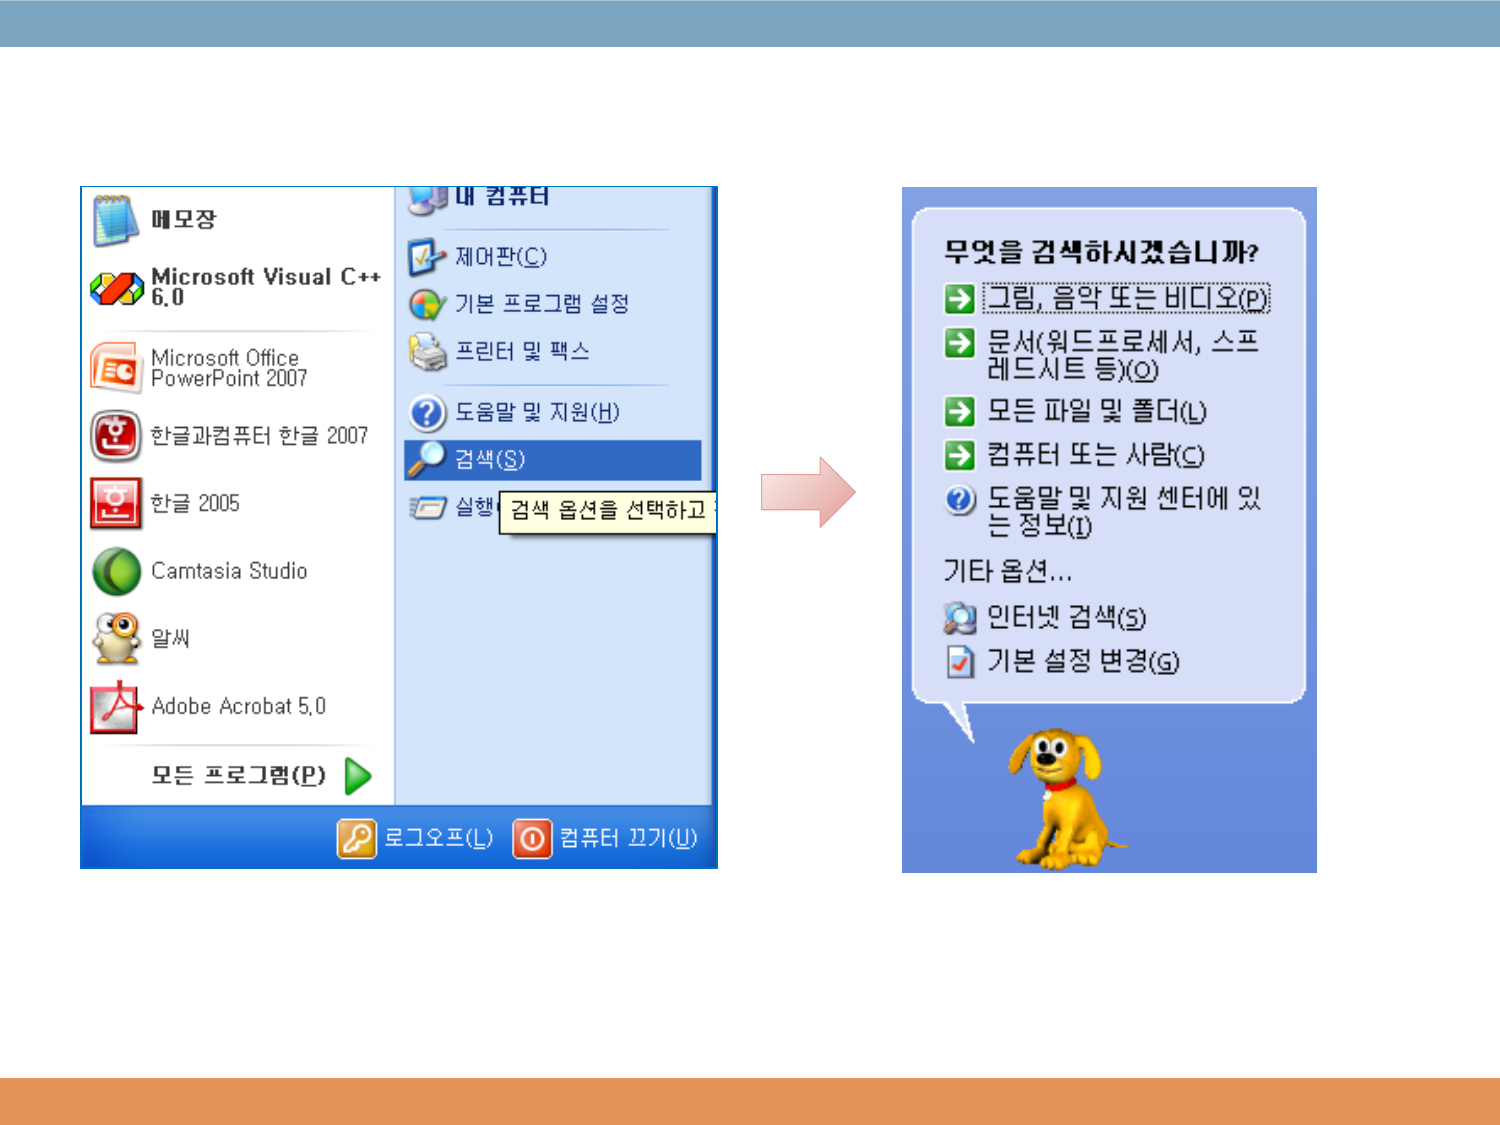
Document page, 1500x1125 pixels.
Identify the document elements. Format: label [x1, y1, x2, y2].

picture [81, 187, 717, 868]
text_box [761, 456, 856, 528]
picture [902, 187, 1317, 873]
